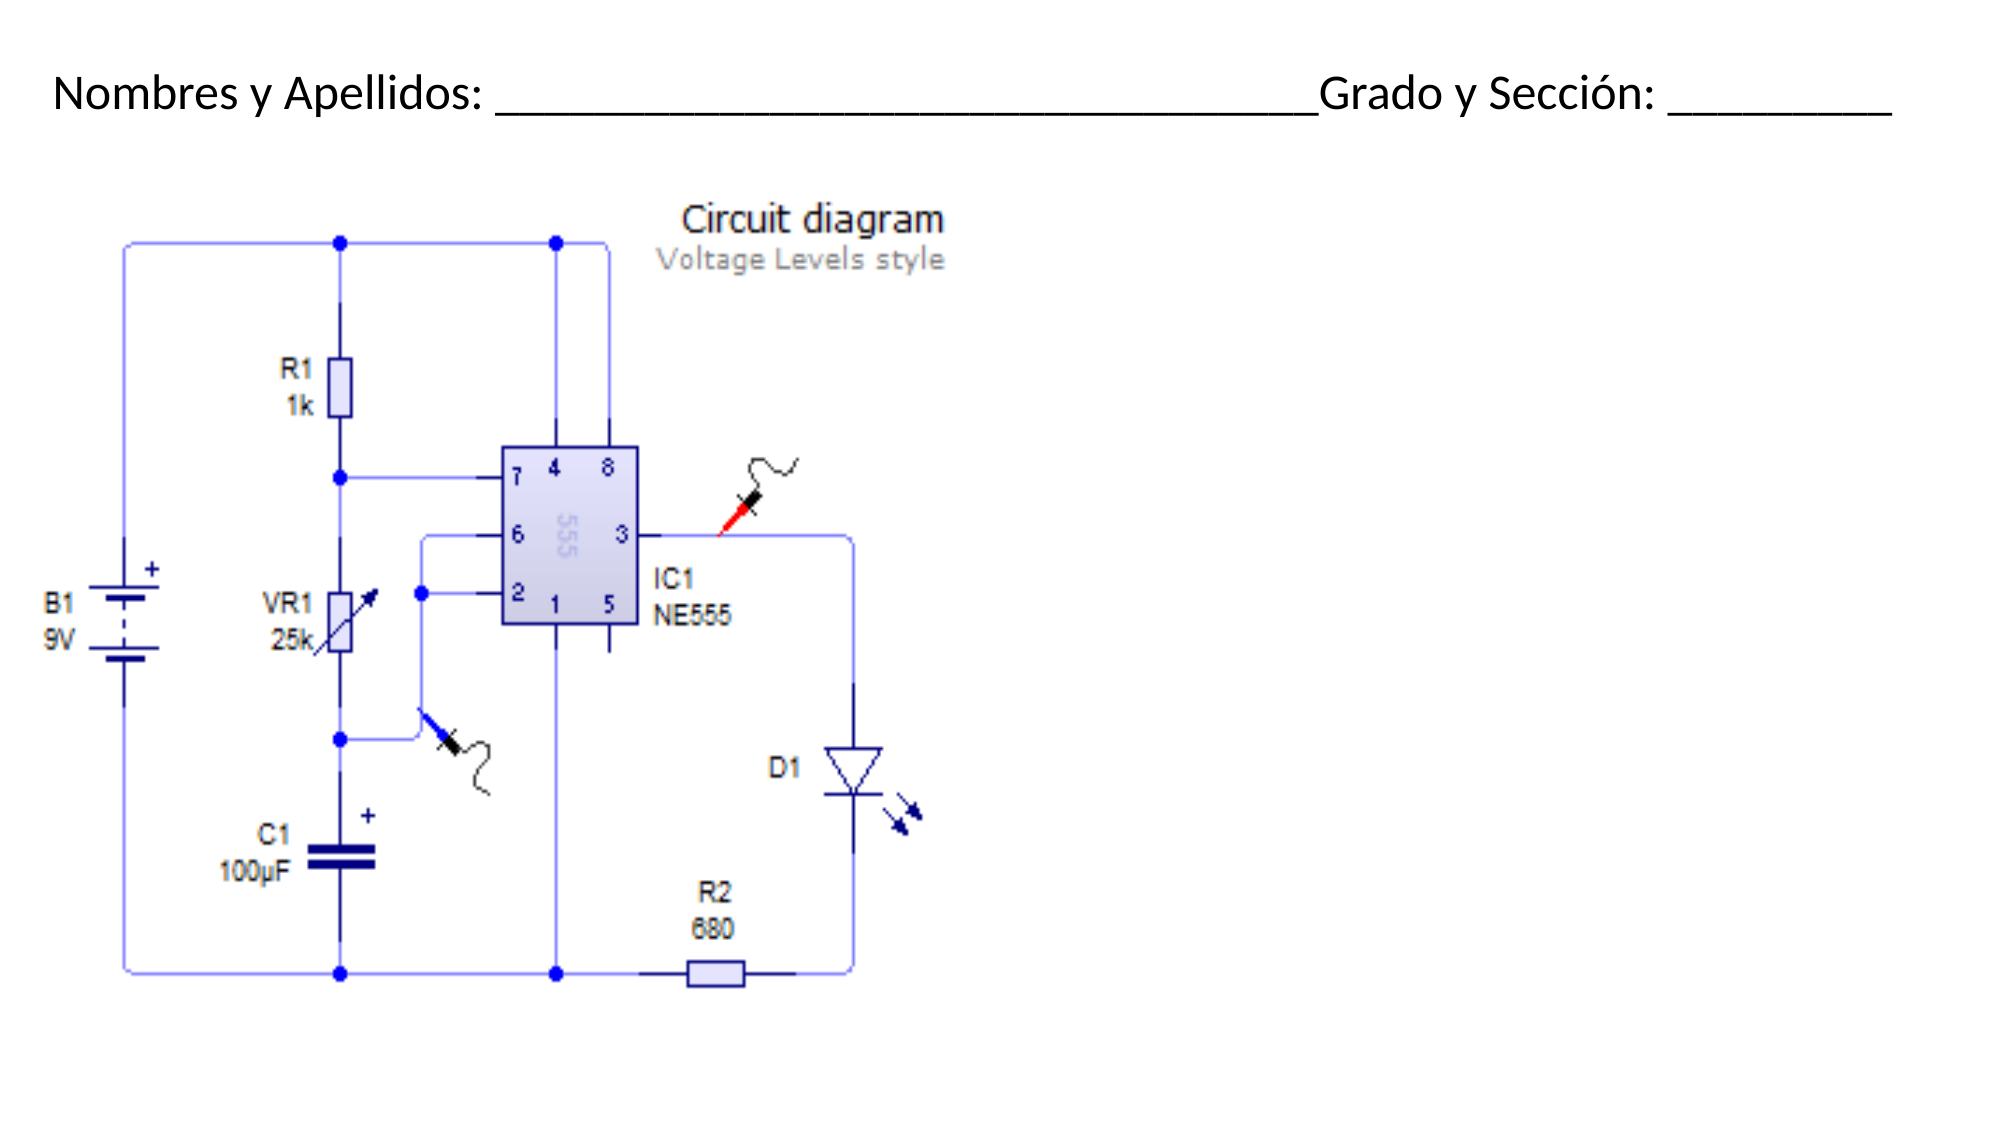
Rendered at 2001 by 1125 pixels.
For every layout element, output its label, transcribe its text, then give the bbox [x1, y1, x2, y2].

picture [11, 180, 992, 1073]
text_box Nombres y Apellidos: _________________________________Grado y Sección: _________ [37, 52, 1947, 127]
